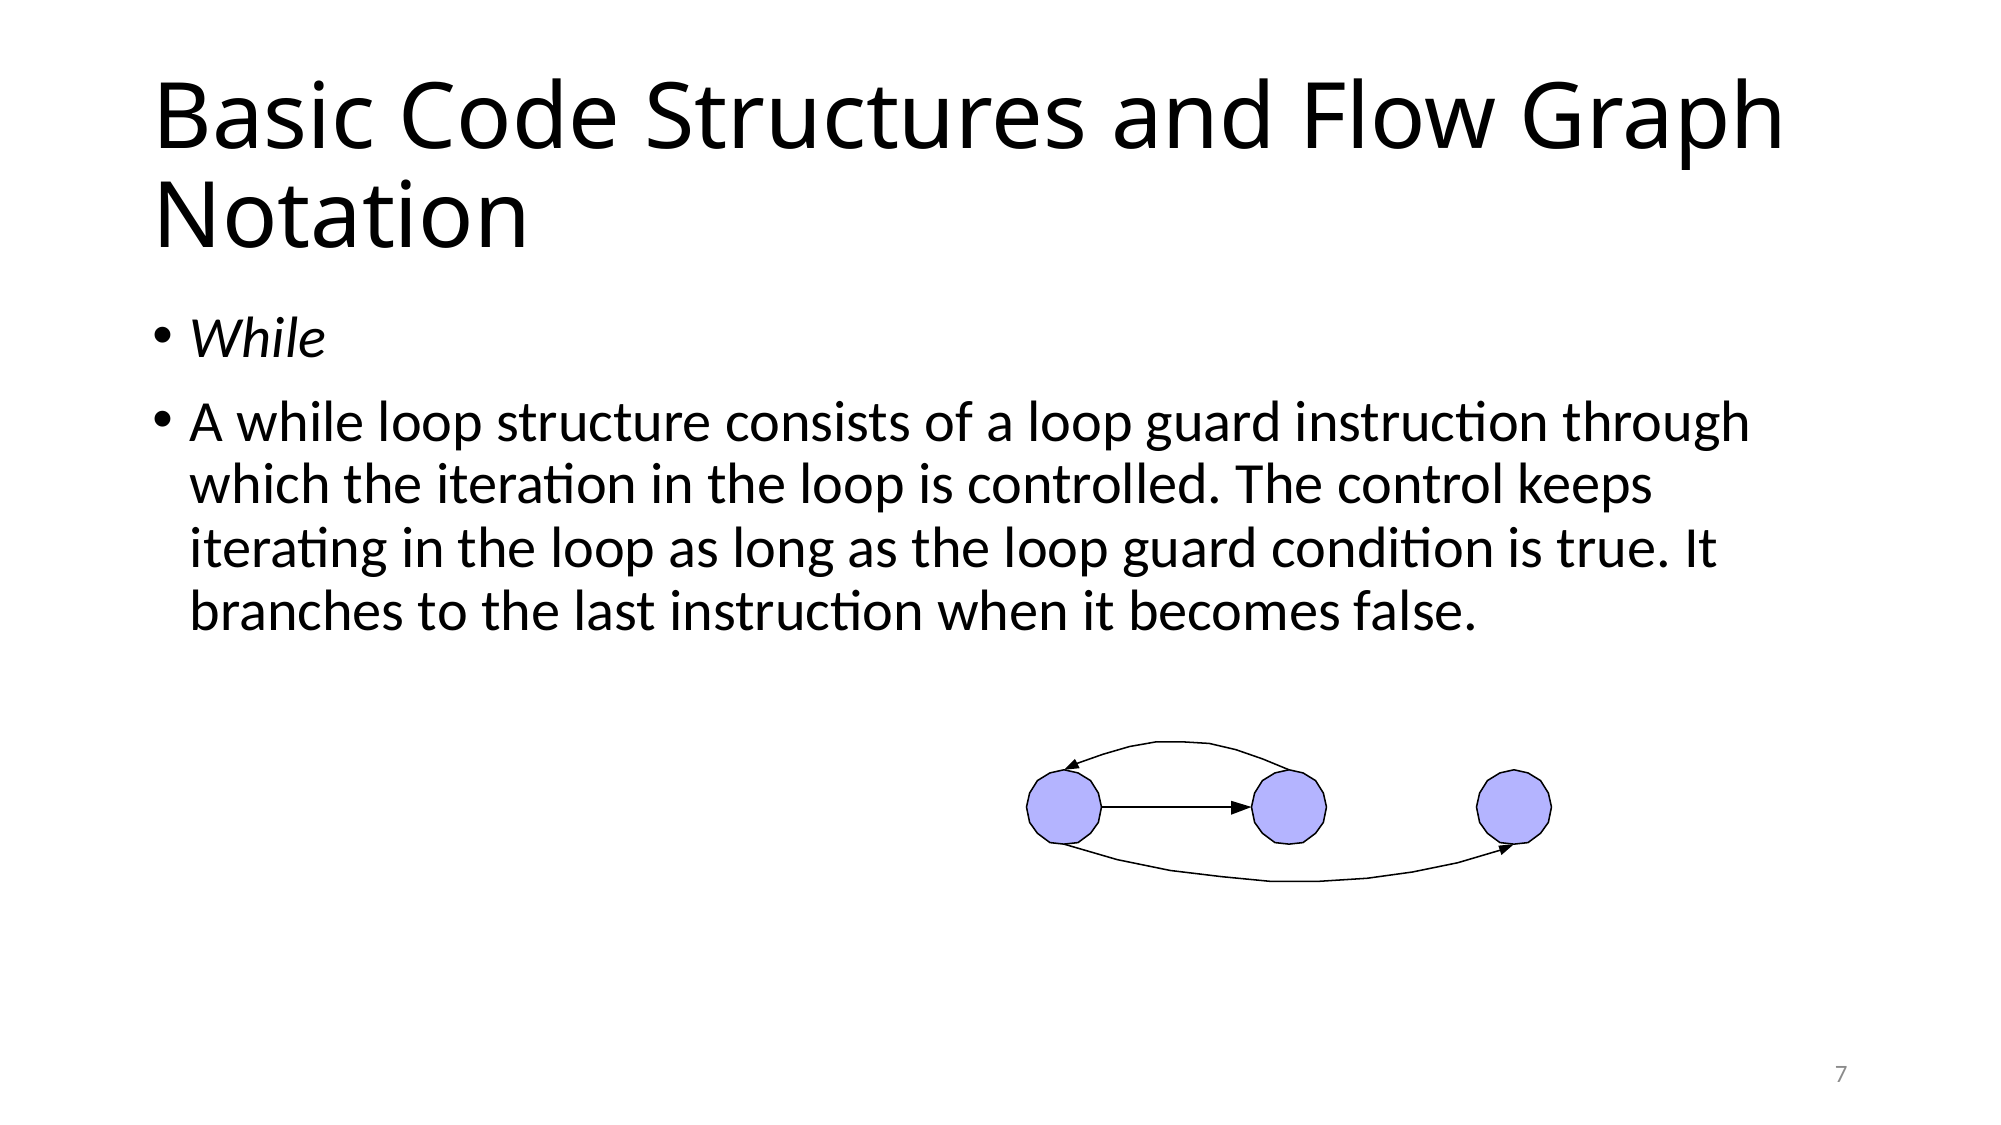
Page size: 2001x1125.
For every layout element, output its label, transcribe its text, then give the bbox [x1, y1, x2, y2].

slide_number 7 [1412, 1042, 1863, 1103]
list While A while loop structure consists of a loop guard instruction through which the iteration in the loop is controlled. The control keeps iterating in the loop as long as the loop guard condition is true. It branches to the last instruction when it becomes false. [137, 299, 1863, 1014]
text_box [1023, 720, 1555, 903]
title Basic Code Structures and Flow Graph Notation [137, 59, 1863, 278]
